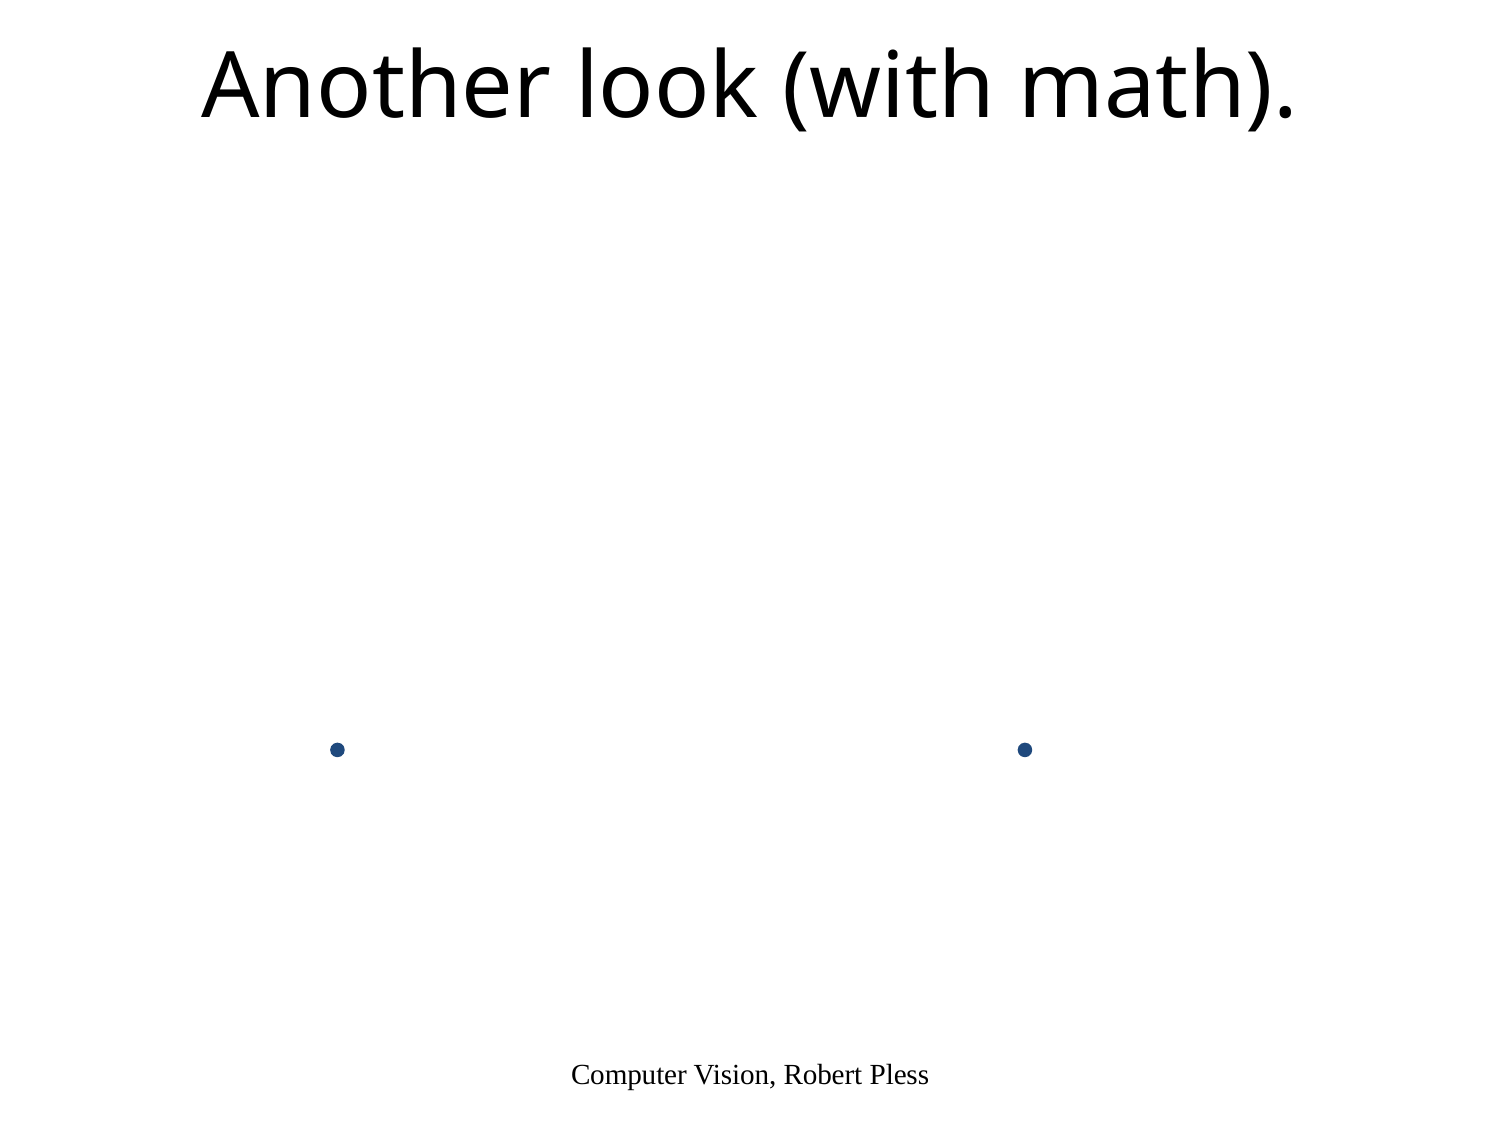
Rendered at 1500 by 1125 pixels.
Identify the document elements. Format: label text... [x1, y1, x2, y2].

footer Computer Vision, Robert Pless [512, 1042, 988, 1103]
title Another look (with math). [112, 0, 1388, 175]
text_box [331, 743, 344, 757]
text_box [1018, 743, 1032, 757]
